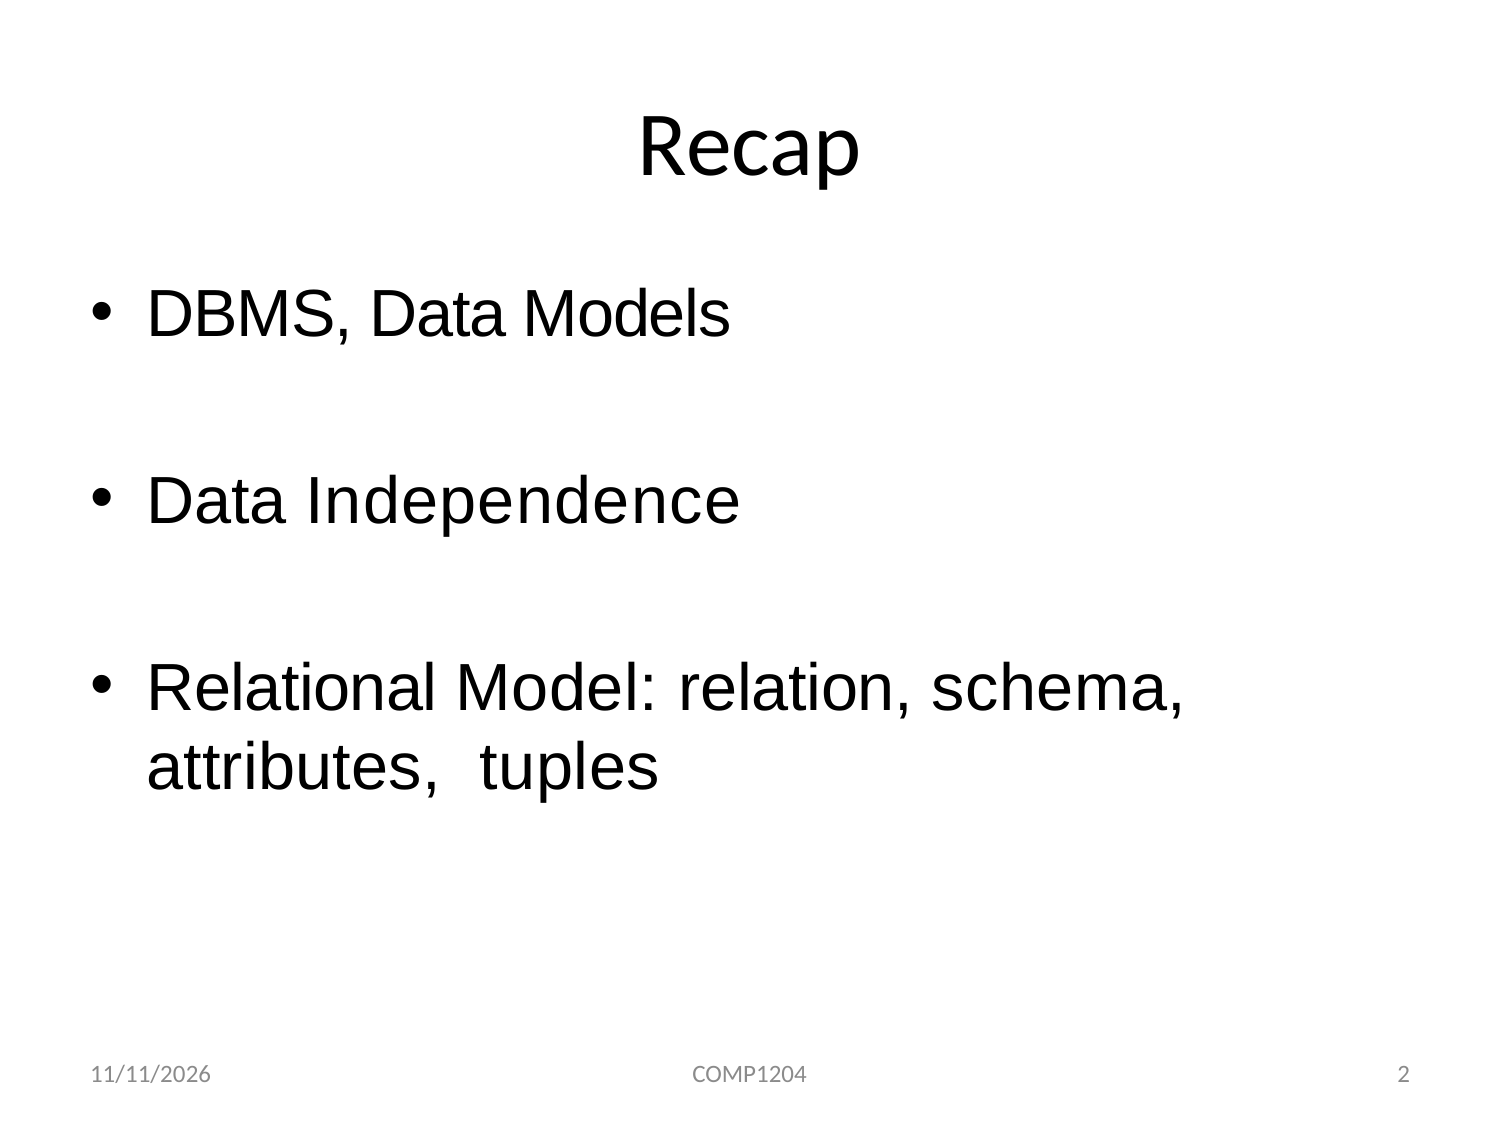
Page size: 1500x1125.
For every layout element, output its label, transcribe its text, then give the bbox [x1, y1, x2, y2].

footer COMP1204 [512, 1042, 988, 1103]
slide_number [75, 1042, 425, 1103]
list DBMS, Data Models Data Independence Relational Model: relation, schema, attributes, tuples [75, 262, 1425, 1005]
slide_number 2 [1074, 1042, 1425, 1103]
title Recap [75, 45, 1425, 233]
